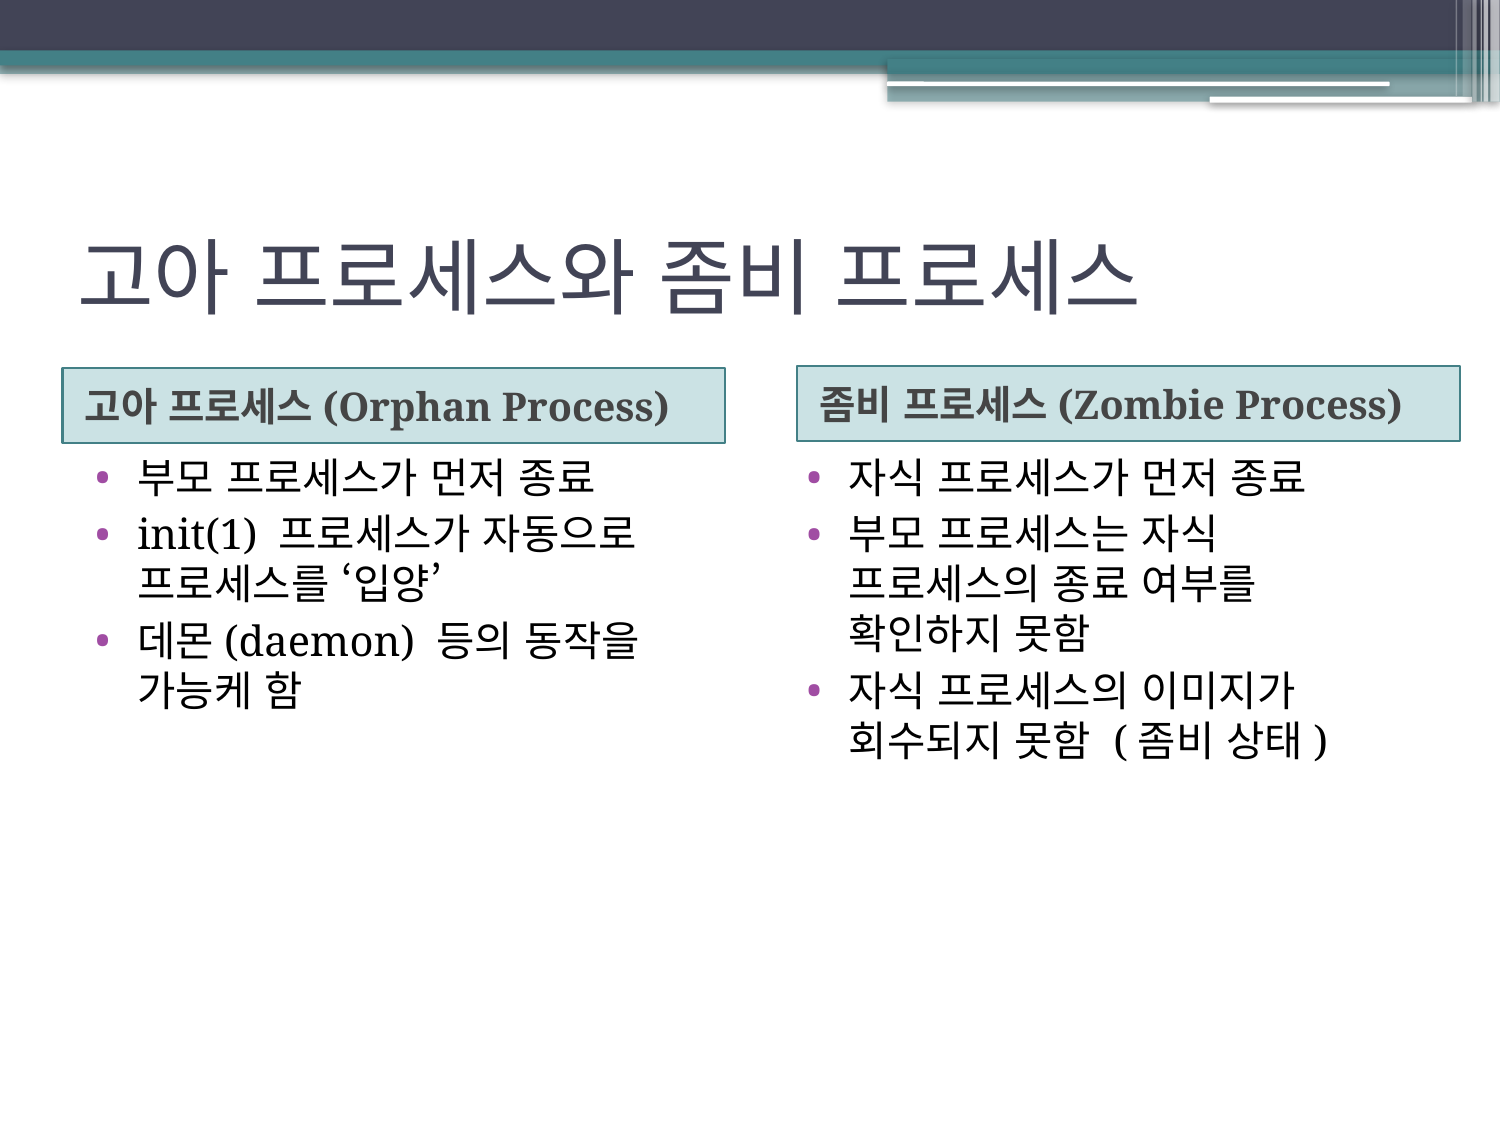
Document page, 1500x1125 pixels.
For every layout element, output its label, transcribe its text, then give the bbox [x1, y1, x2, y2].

list 좀비 프로세스(Zombie Process) [796, 365, 1461, 442]
list 고아 프로세스(Orphan Process) [61, 367, 726, 444]
list 자식 프로세스가 먼저 종료 부모 프로세스는 자식 프로세스의 종료 여부를 확인하지 못함 자식 프로세스의 이미지가 회수되지 못함 (좀비 상태) [773, 444, 1437, 1082]
list 부모 프로세스가 먼저 종료 init(1) 프로세스가 자동으로 프로세스를 ‘입양’ 데몬(daemon) 등의 동작을 가능케 함 [62, 444, 726, 1082]
title 고아 프로세스와 좀비 프로세스 [62, 187, 1438, 363]
